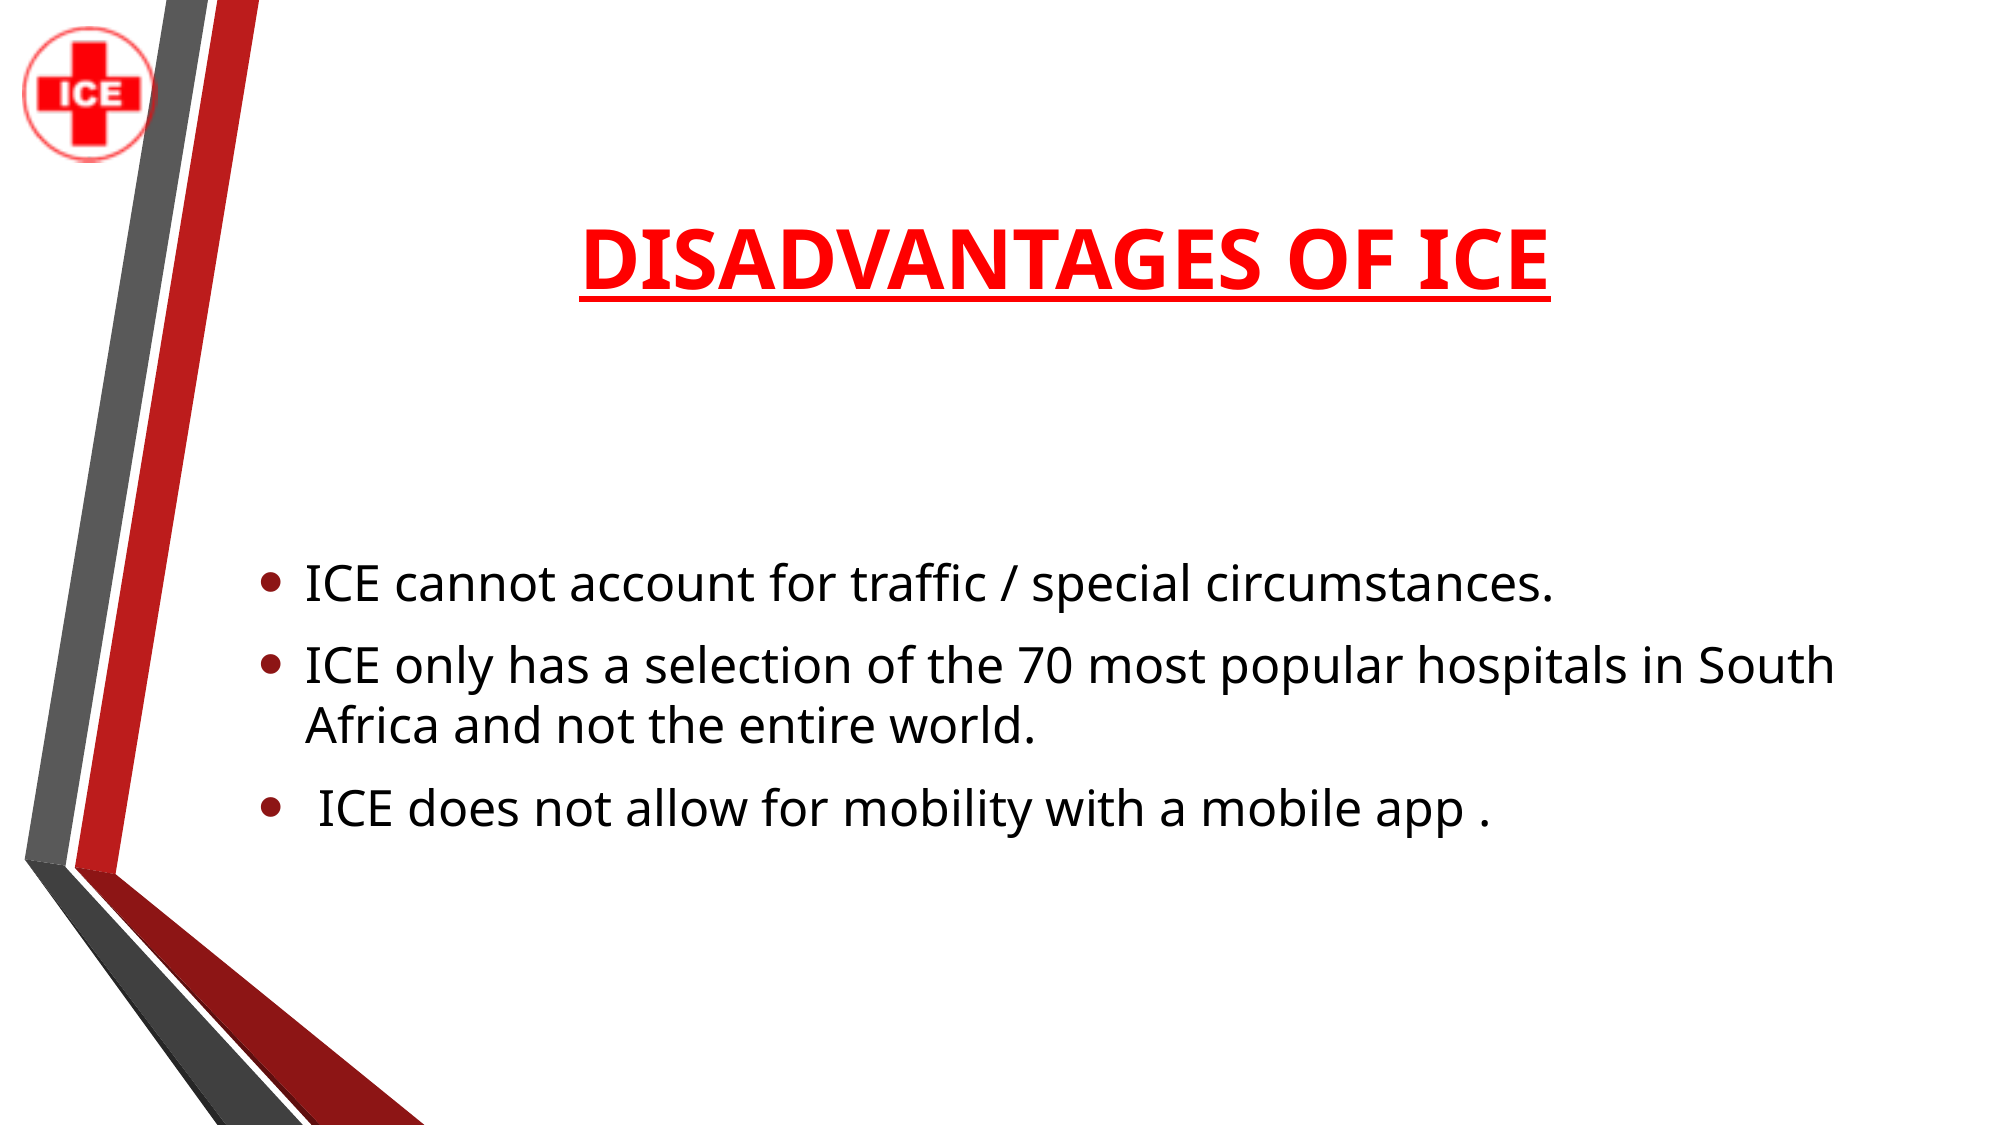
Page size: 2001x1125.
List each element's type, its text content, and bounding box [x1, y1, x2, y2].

title DISADVANTAGES OF ICE [243, 112, 1887, 400]
list ICE cannot account for traffic / special circumstances. ICE only has a selection of the 70 most popular hospitals in South Africa and not the entire world. ICE does not allow for mobility with a mobile app . [243, 437, 1887, 950]
picture [21, 26, 158, 163]
